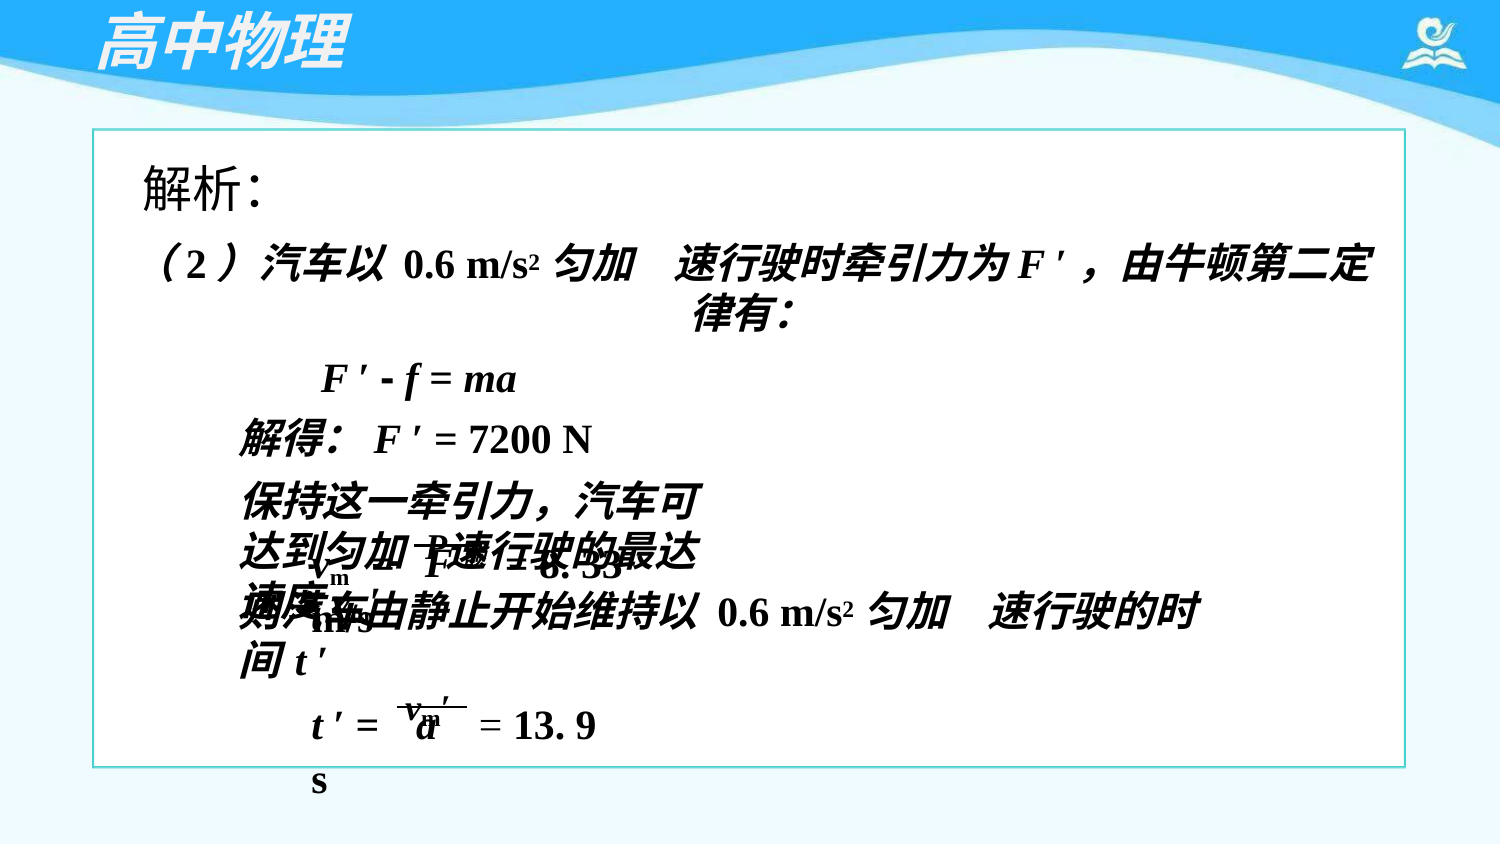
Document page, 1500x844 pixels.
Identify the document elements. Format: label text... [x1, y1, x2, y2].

picture [0, 0, 1500, 844]
title 高中物理 [92, 0, 347, 128]
text_box [95, 131, 1403, 766]
text_box [92, 128, 1406, 769]
text_box F ʹ 则汽车由静止开始维持以 0.6 m/s2匀加速行驶的时间 t ʹ [236, 633, 1217, 684]
list 解析： （2）汽车以 0.6 m/s2匀加速行驶时牵引力为F ʹ，由牛顿第二定律有： F ʹ - f = ma 解得：F ʹ = 7200 N 保持这一牵引力，汽车可达到匀加速行驶的最达速度vmʹ [114, 133, 1386, 633]
text_box t ʹ = vmʹ = 13. 9 s [309, 675, 624, 803]
